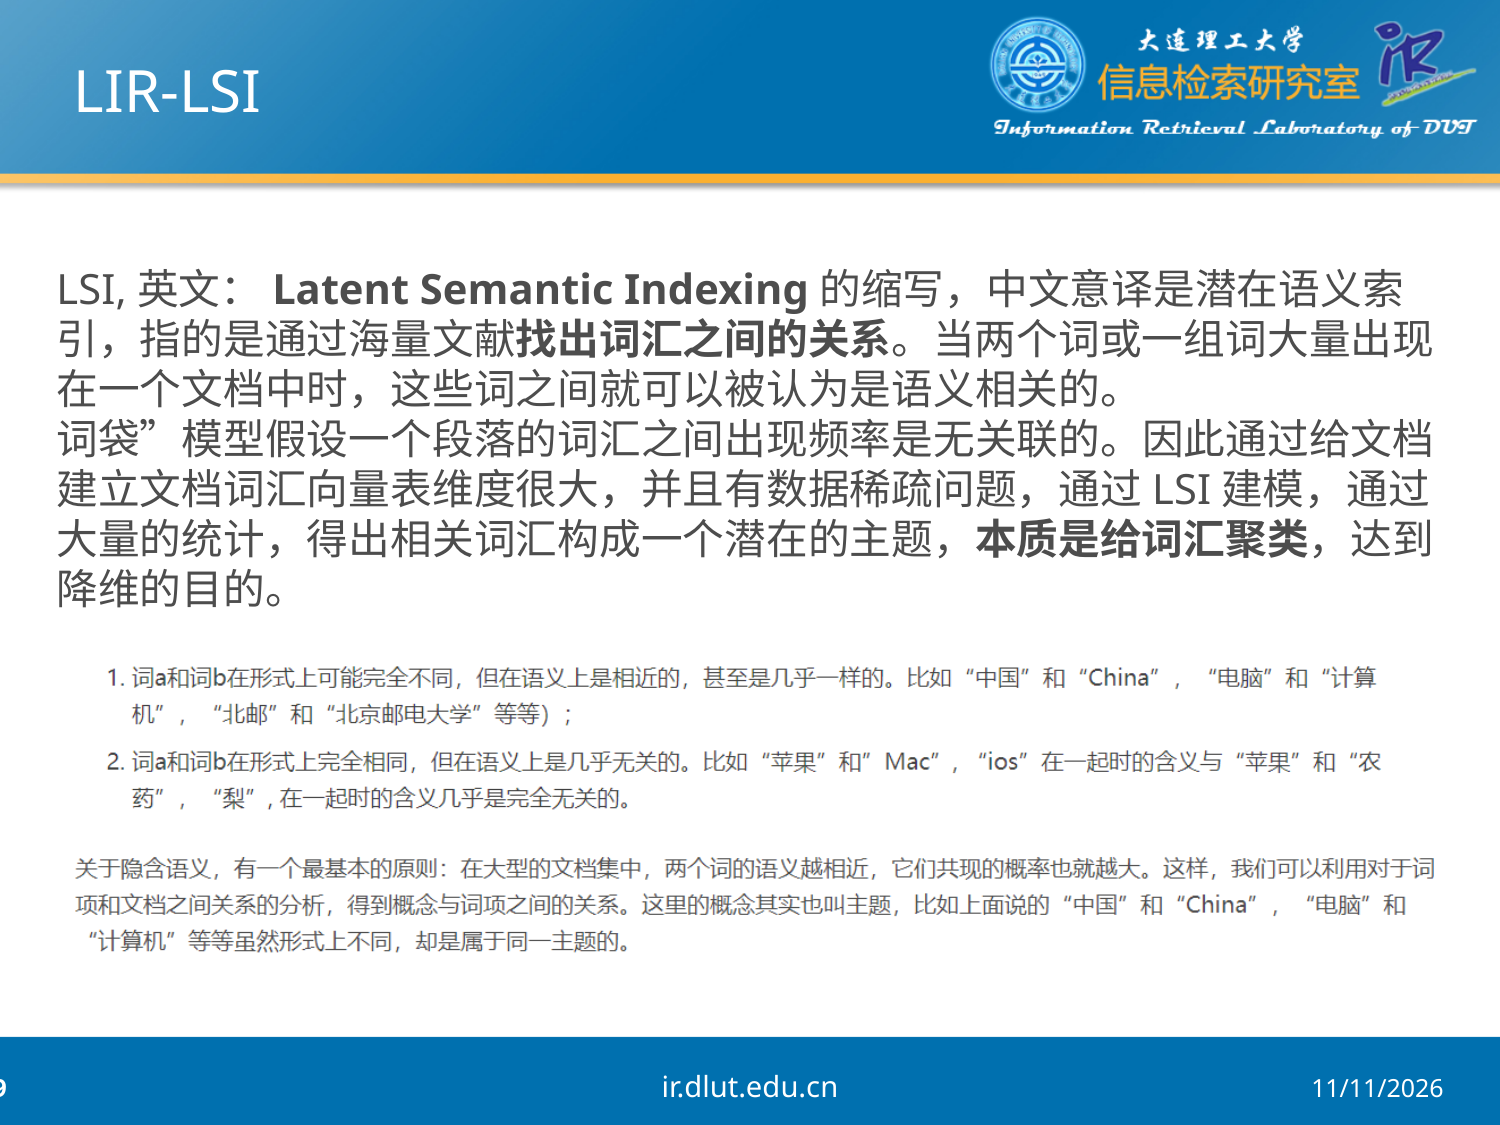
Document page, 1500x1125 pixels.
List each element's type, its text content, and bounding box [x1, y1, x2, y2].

text_box LSI,英文：Latent Semantic Indexing的缩写，中文意译是潜在语义索引，指的是通过海量文献找出词汇之间的关系。当两个词或一组词大量出现在一个文档中时，这些词之间就可以被认为是语义相关的。 词袋”模型假设一个段落的词汇之间出现频率是无关联的。因此通过给文档建立文档词汇向量表维度很大，并且有数据稀疏问题，通过LSI建模，通过大量的统计，得出相关词汇构成一个潜在的主题，本质是给词汇聚类，达到降维的目的。 [41, 255, 1454, 621]
title LIR-LSI [58, 45, 944, 133]
picture [0, 0, 1500, 1125]
